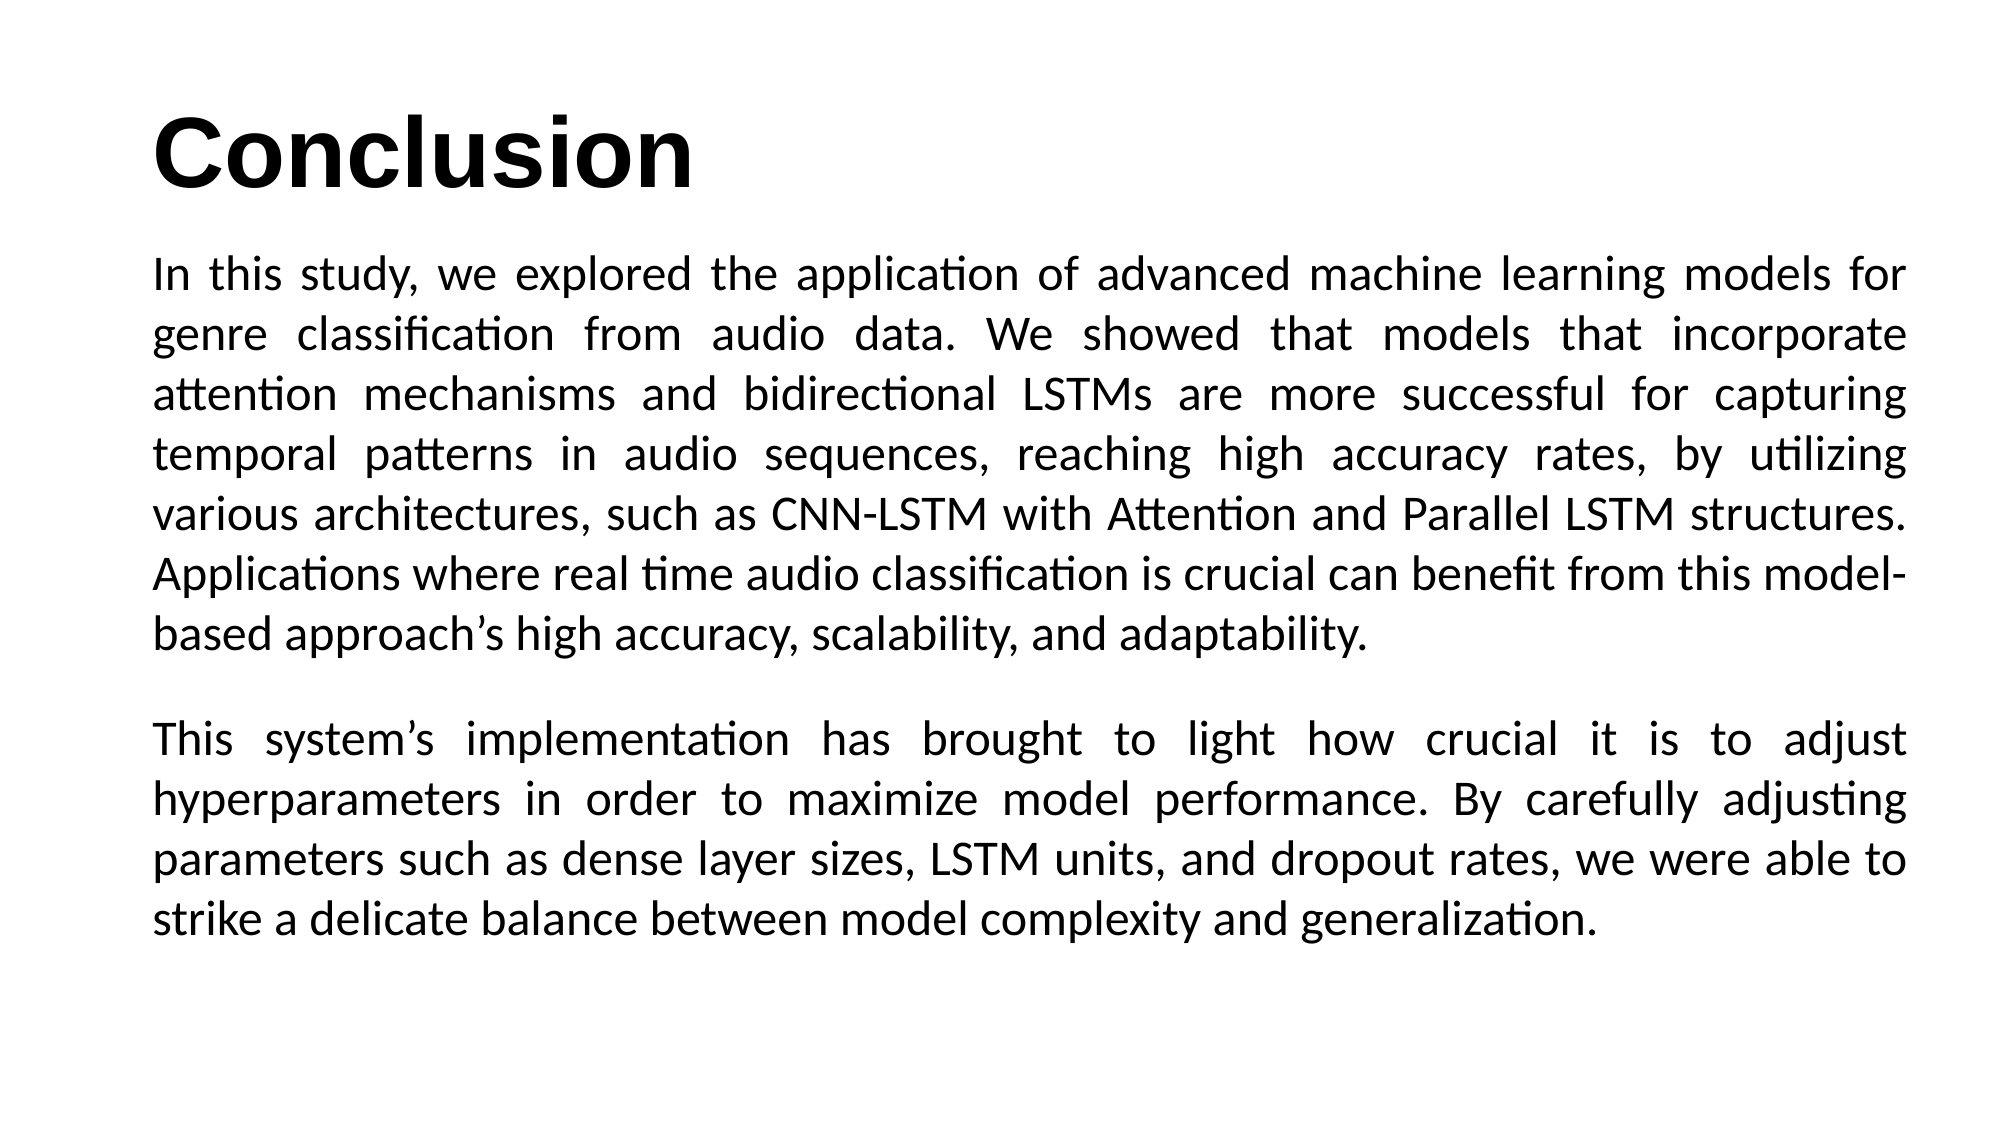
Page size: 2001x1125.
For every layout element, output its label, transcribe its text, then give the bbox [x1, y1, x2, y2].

text_box In this study, we explored the application of advanced machine learning models for genre classification from audio data. We showed that models that incorporate attention mechanisms and bidirectional LSTMs are more successful for capturing temporal patterns in audio sequences, reaching high accuracy rates, by utilizing various architectures, such as CNN-LSTM with Attention and Parallel LSTM structures. Applications where real time audio classification is crucial can benefit from this model-based approach’s high accuracy, scalability, and adaptability. This system’s implementation has brought to light how crucial it is to adjust hyperparameters in order to maximize model performance. By carefully adjusting parameters such as dense layer sizes, LSTM units, and dropout rates, we were able to strike a delicate balance between model complexity and generalization. [137, 232, 1924, 953]
title Conclusion [137, 46, 1863, 232]
